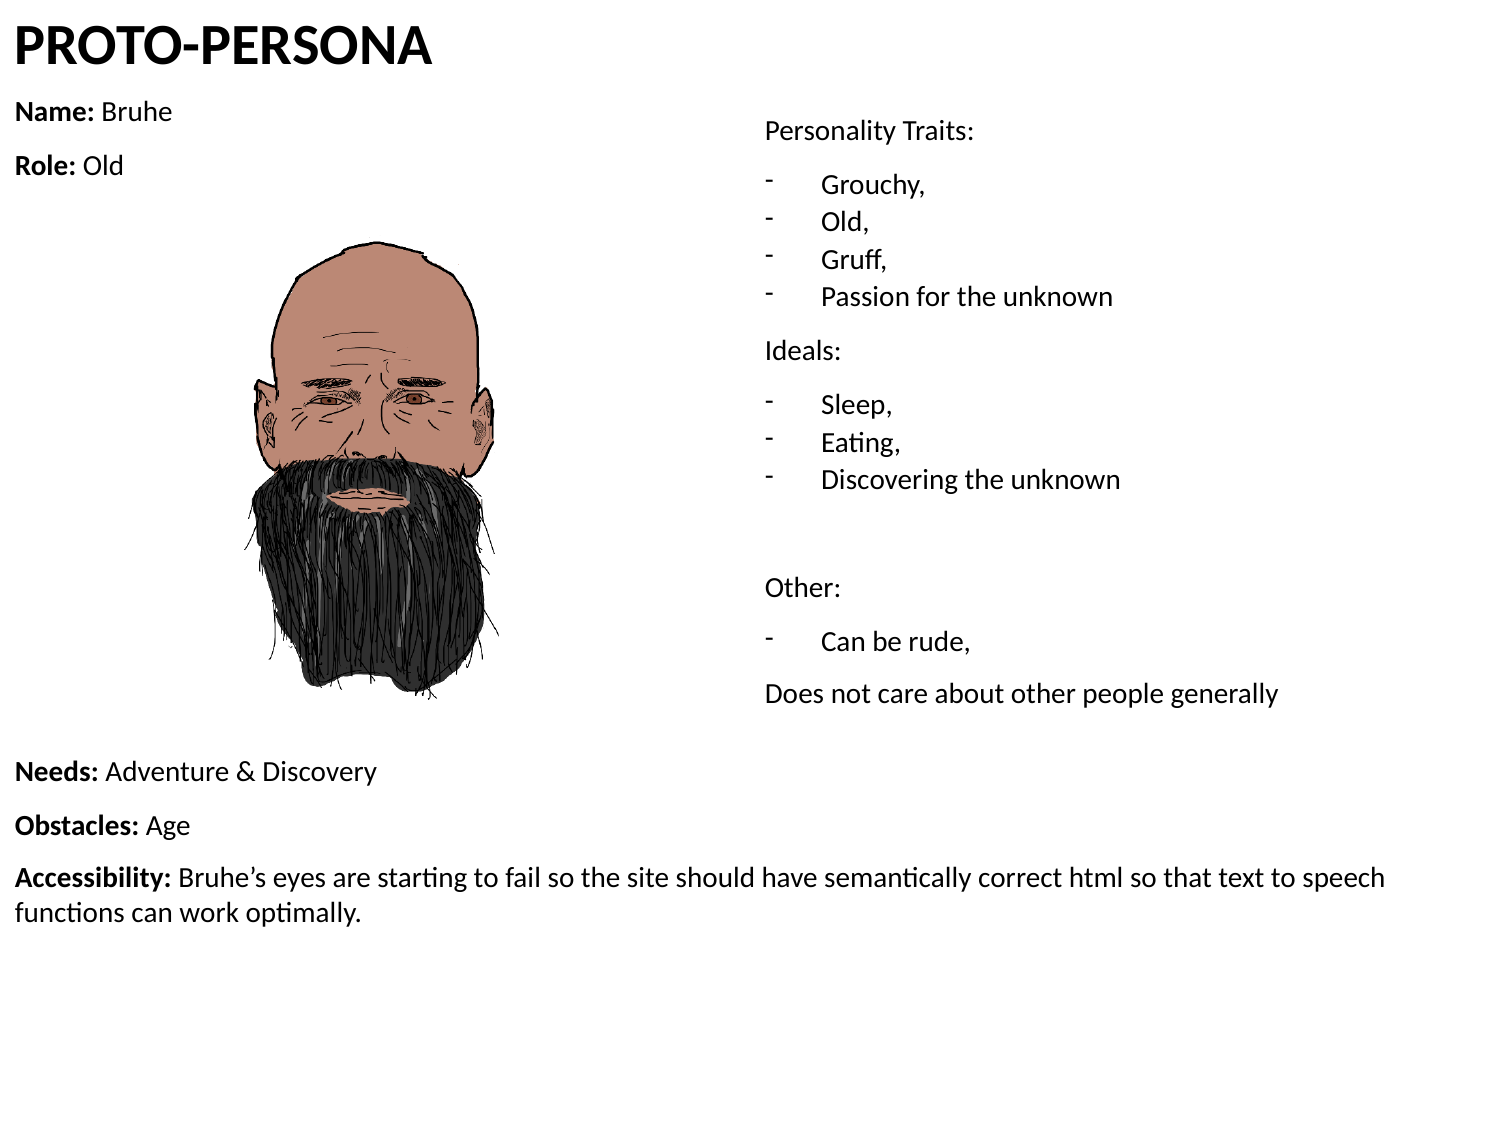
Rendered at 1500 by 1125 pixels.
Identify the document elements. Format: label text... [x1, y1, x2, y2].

text_box Needs: Adventure & Discovery Obstacles: Age Accessibility: Bruhe’s eyes are starting to fail so the site should have semantically correct html so that text to speech functions can work optimally. [0, 742, 1500, 936]
picture [91, 156, 659, 724]
text_box Personality Traits: Grouchy, Old, Gruff, Passion for the unknown Ideals: Sleep, Eating, Discovering the unknown Other: Can be rude, Does not care about other people generally [749, 101, 1500, 717]
text_box PROTO-PERSONA [0, 0, 750, 84]
text_box Name: Bruhe Role: Old [0, 84, 750, 189]
